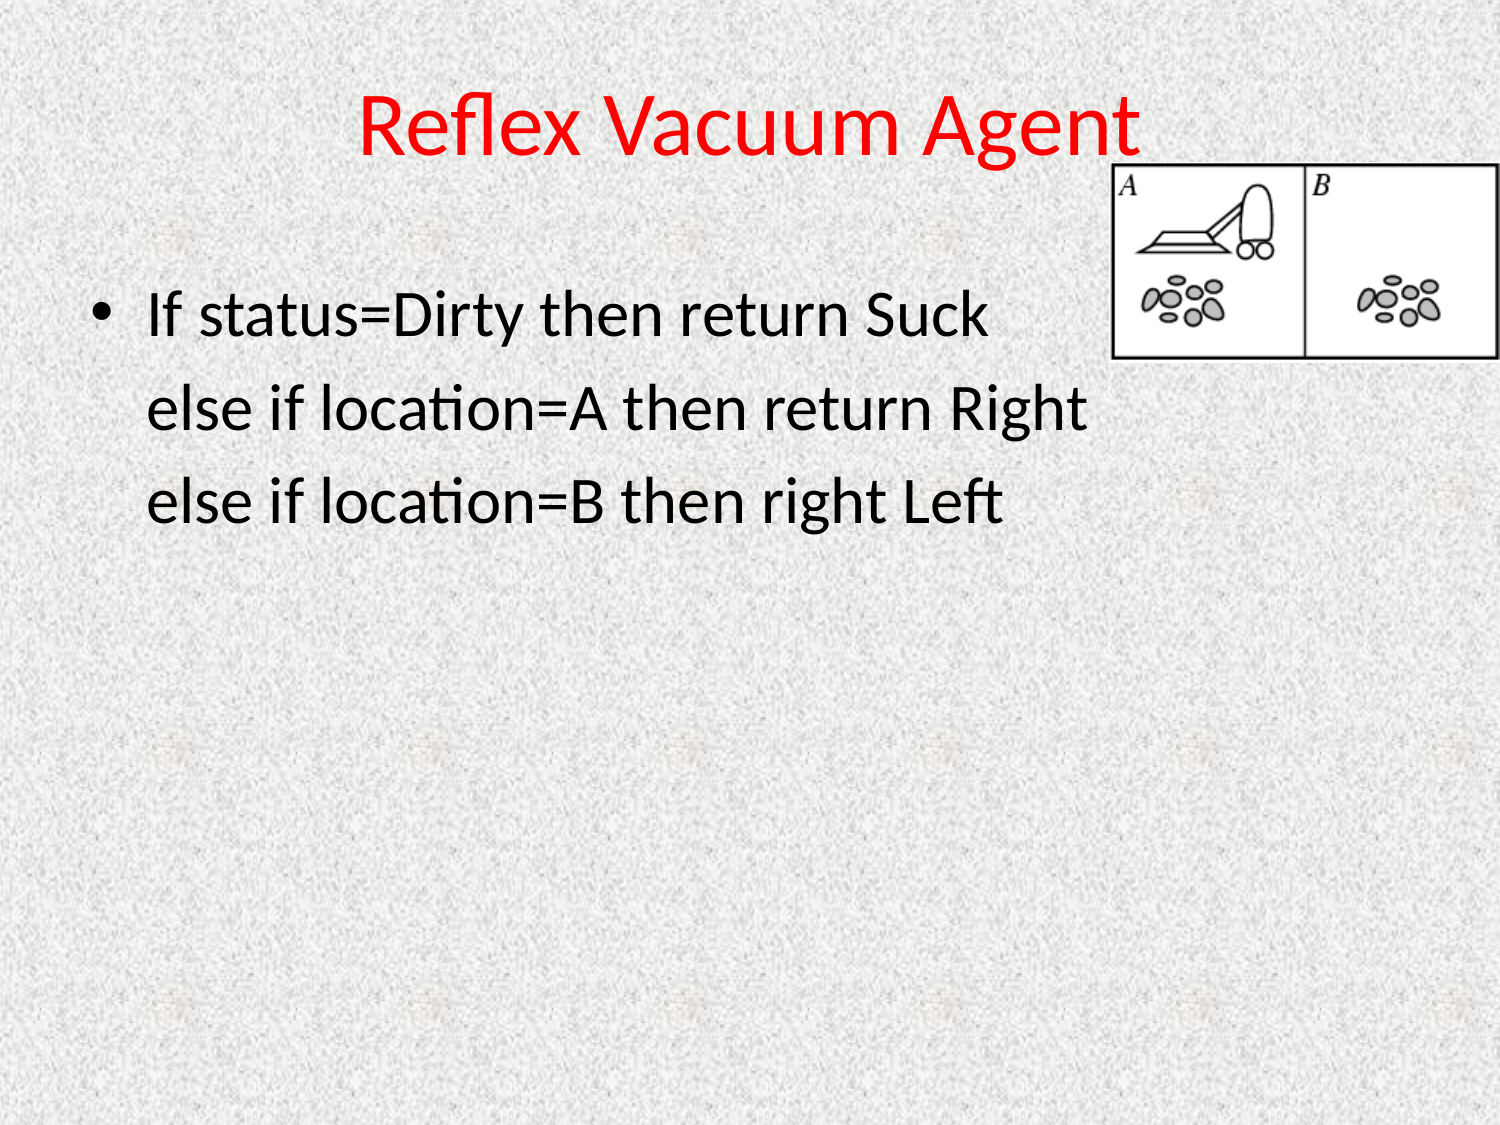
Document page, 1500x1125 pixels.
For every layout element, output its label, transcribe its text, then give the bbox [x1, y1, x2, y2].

picture [0, 0, 1500, 1125]
title Reflex Vacuum Agent [75, 24, 1425, 213]
list If status=Dirty then return Suck else if location=A then return Right else if location=B then right Left [75, 262, 1425, 1005]
